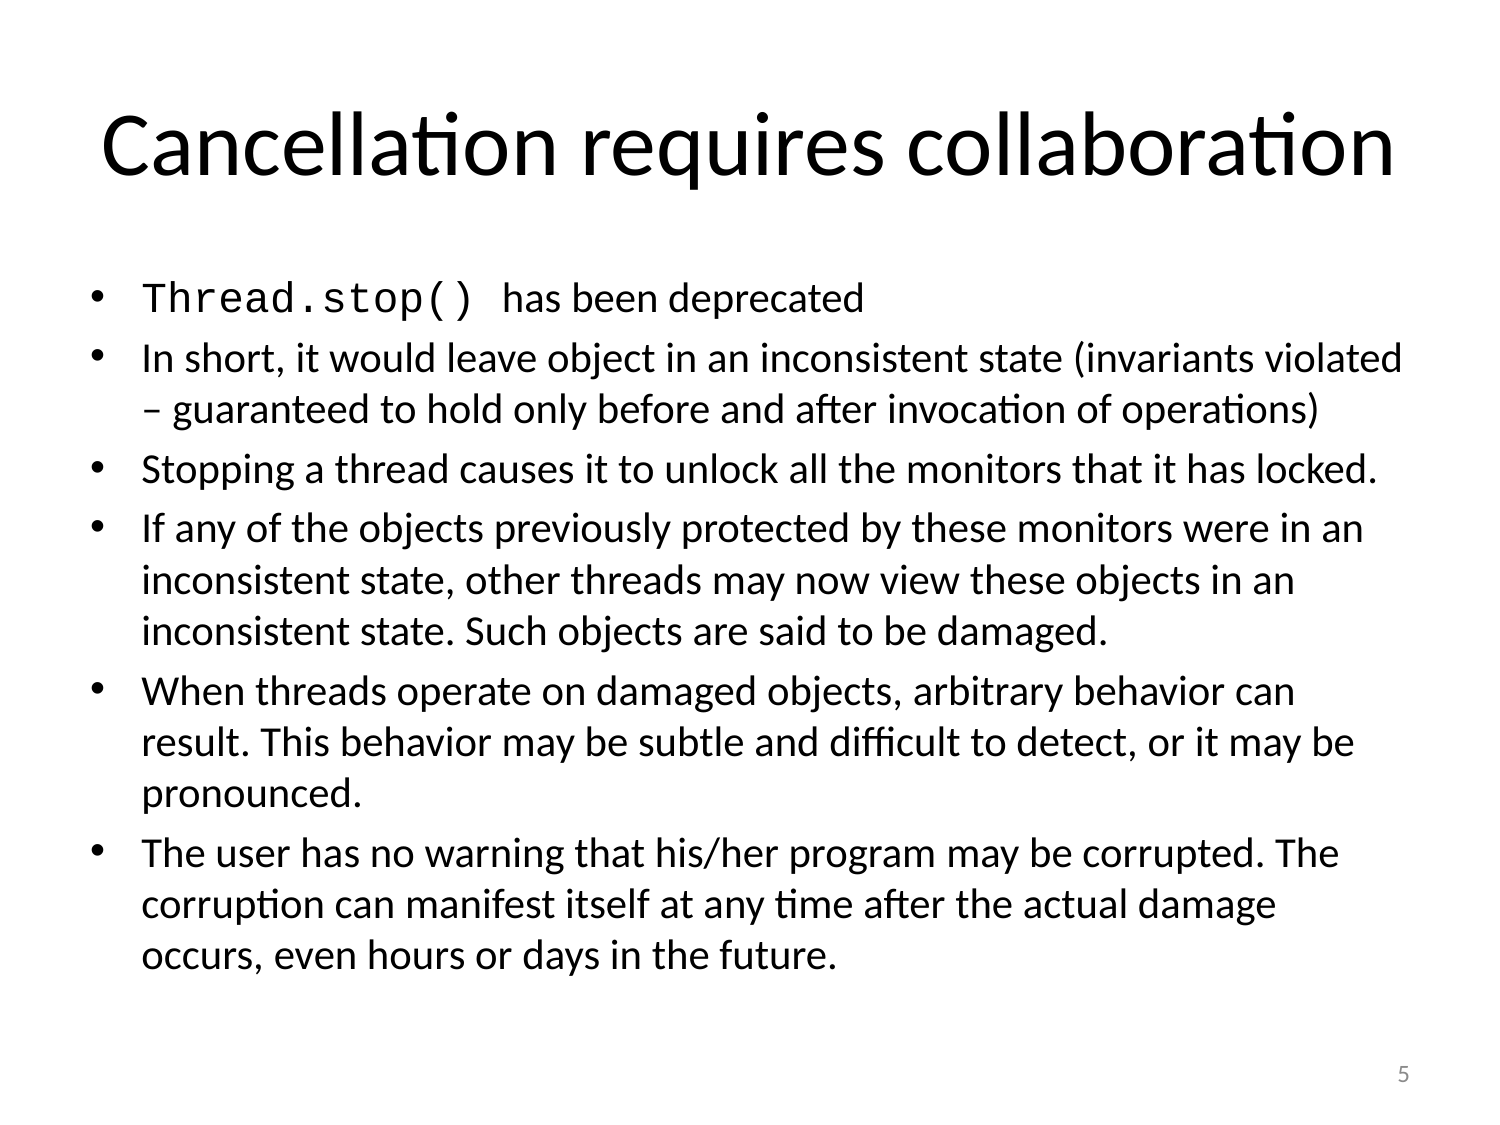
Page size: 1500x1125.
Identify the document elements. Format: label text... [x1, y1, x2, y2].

title Cancellation requires collaboration [75, 45, 1425, 233]
list Thread.stop() has been deprecated In short, it would leave object in an inconsistent state (invariants violated – guaranteed to hold only before and after invocation of operations) Stopping a thread causes it to unlock all the monitors that it has locked. If any of the objects previously protected by these monitors were in an inconsistent state, other threads may now view these objects in an inconsistent state. Such objects are said to be damaged. When threads operate on damaged objects, arbitrary behavior can result. This behavior may be subtle and difficult to detect, or it may be pronounced. The user has no warning that his/her program may be corrupted. The corruption can manifest itself at any time after the actual damage occurs, even hours or days in the future. [75, 262, 1425, 1005]
slide_number 5 [1074, 1042, 1425, 1103]
